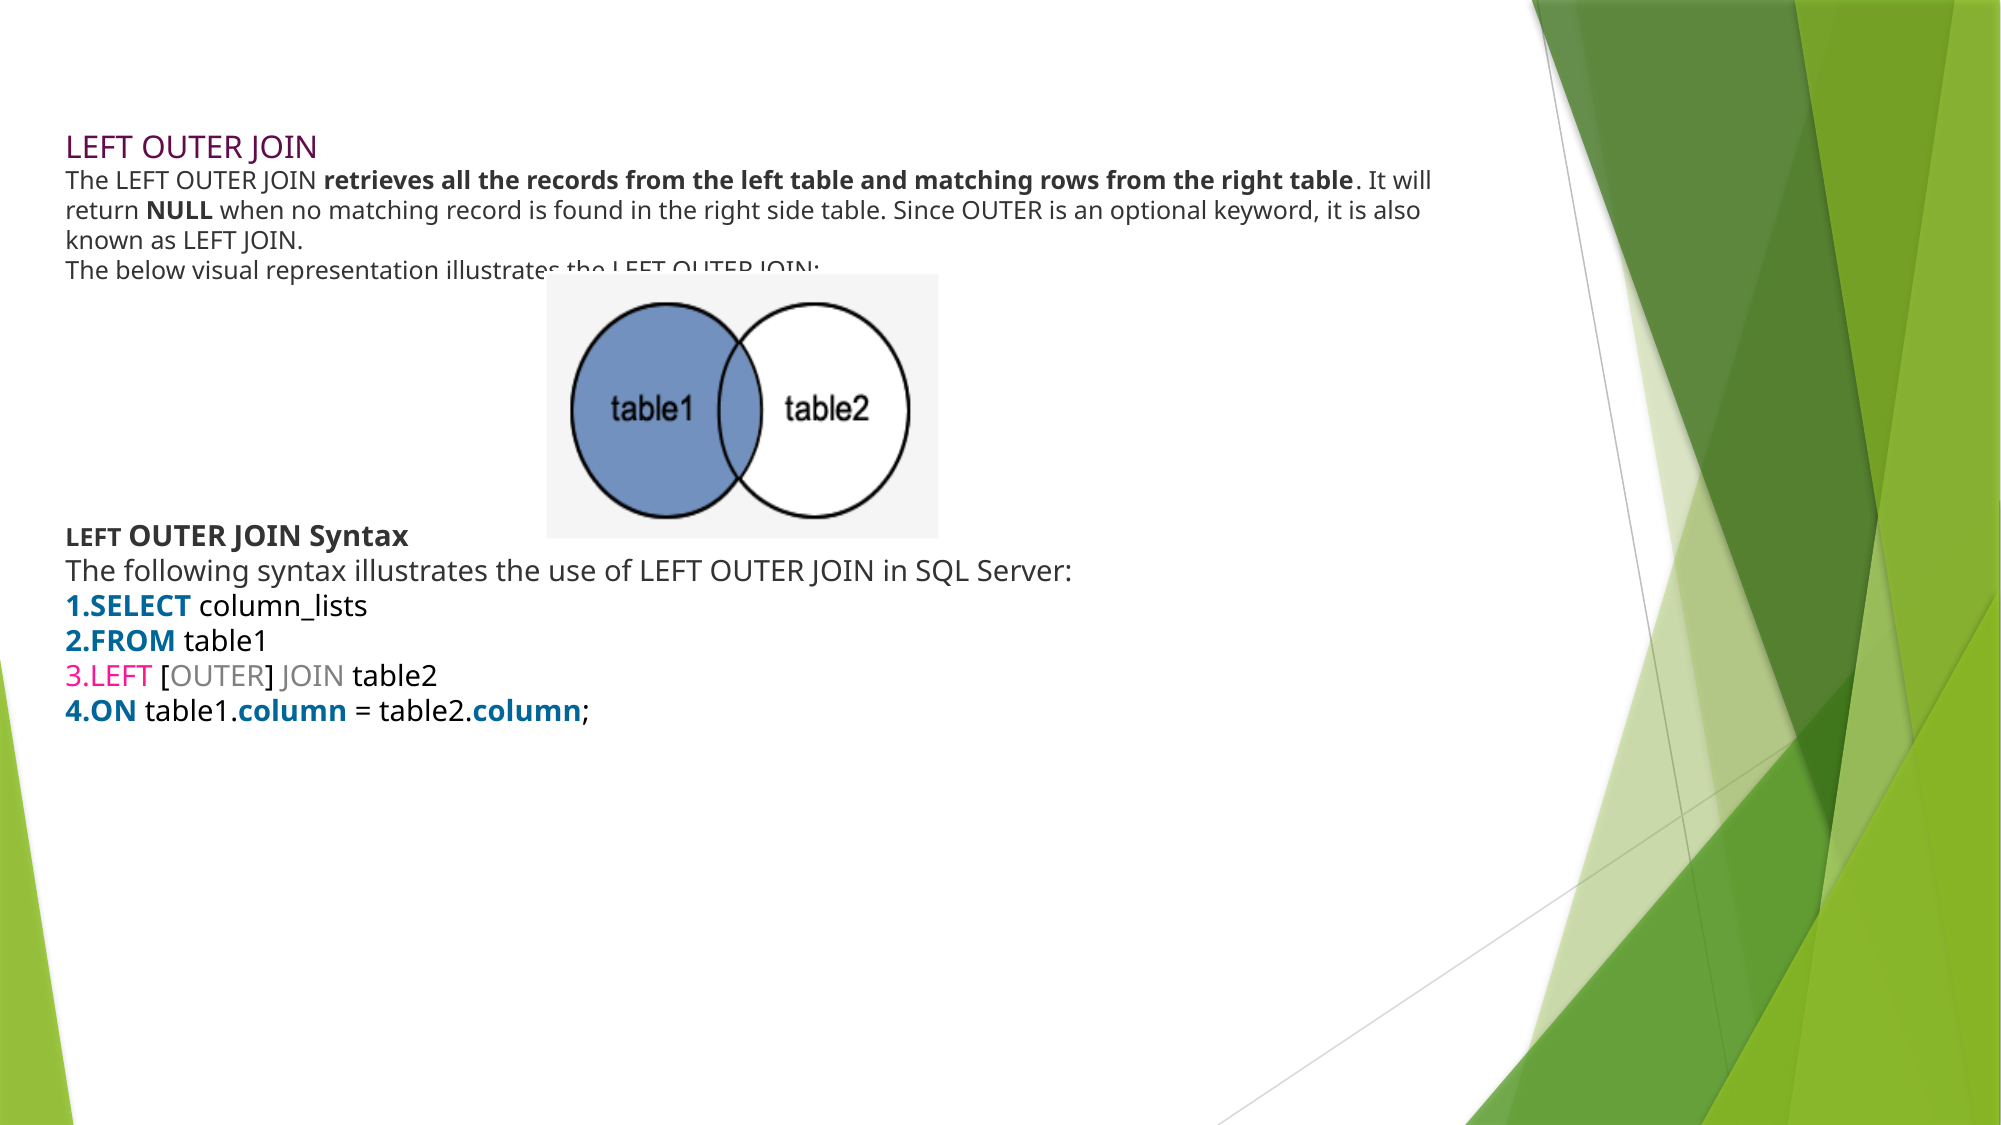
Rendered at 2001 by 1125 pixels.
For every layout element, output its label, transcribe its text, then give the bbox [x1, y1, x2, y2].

picture [544, 271, 946, 545]
text_box LEFT OUTER JOIN The LEFT OUTER JOIN retrieves all the records from the left table and matching rows from the right table. It will return NULL when no matching record is found in the right side table. Since OUTER is an optional keyword, it is also known as LEFT JOIN. The below visual representation illustrates the LEFT OUTER JOIN: LEFT OUTER JOIN Syntax The following syntax illustrates the use of LEFT OUTER JOIN in SQL Server: SELECT column_lists FROM table1 LEFT [OUTER] JOIN table2 ON table1.column = table2.column; [65, 127, 1497, 772]
